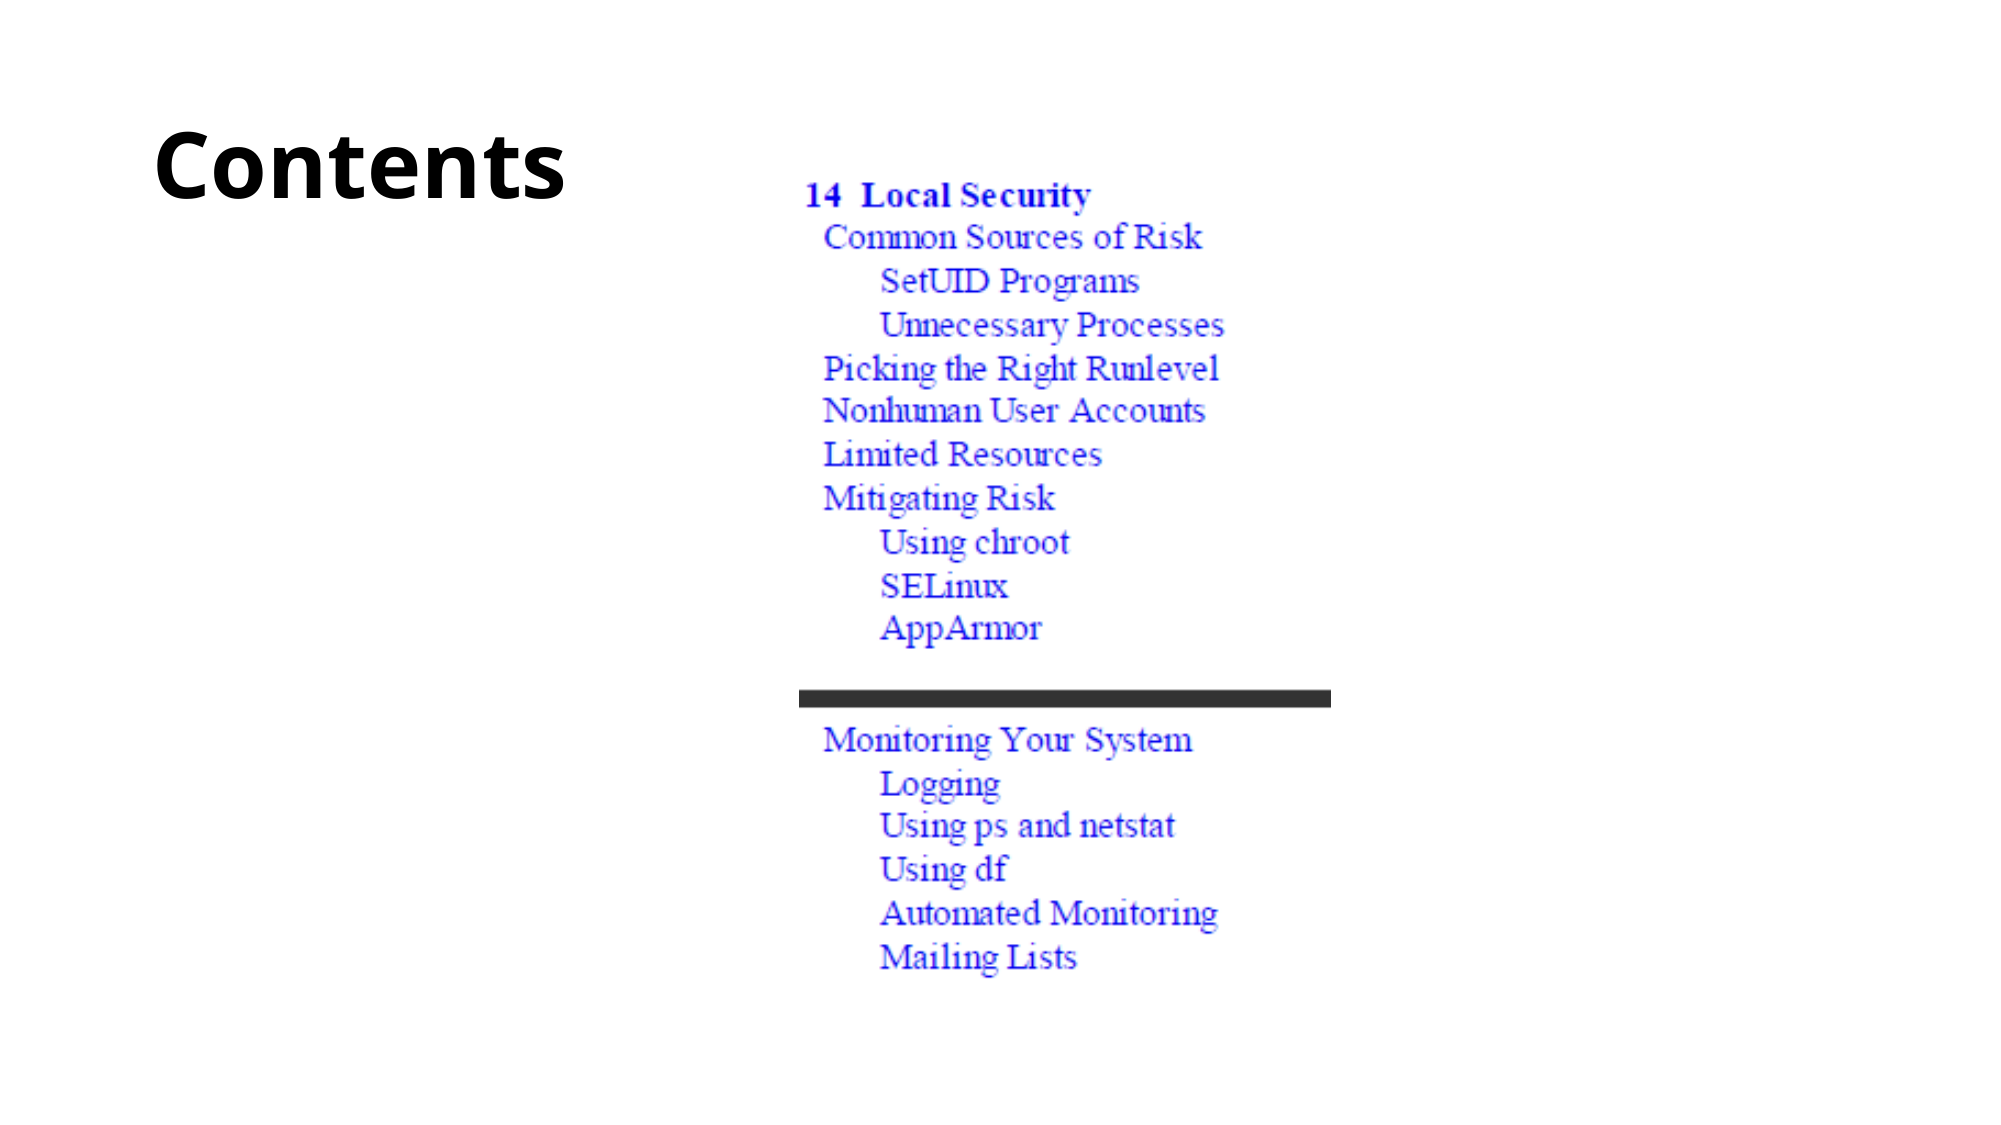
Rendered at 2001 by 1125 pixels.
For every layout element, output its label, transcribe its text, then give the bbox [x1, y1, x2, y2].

title Contents [137, 59, 1863, 278]
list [799, 168, 1331, 987]
